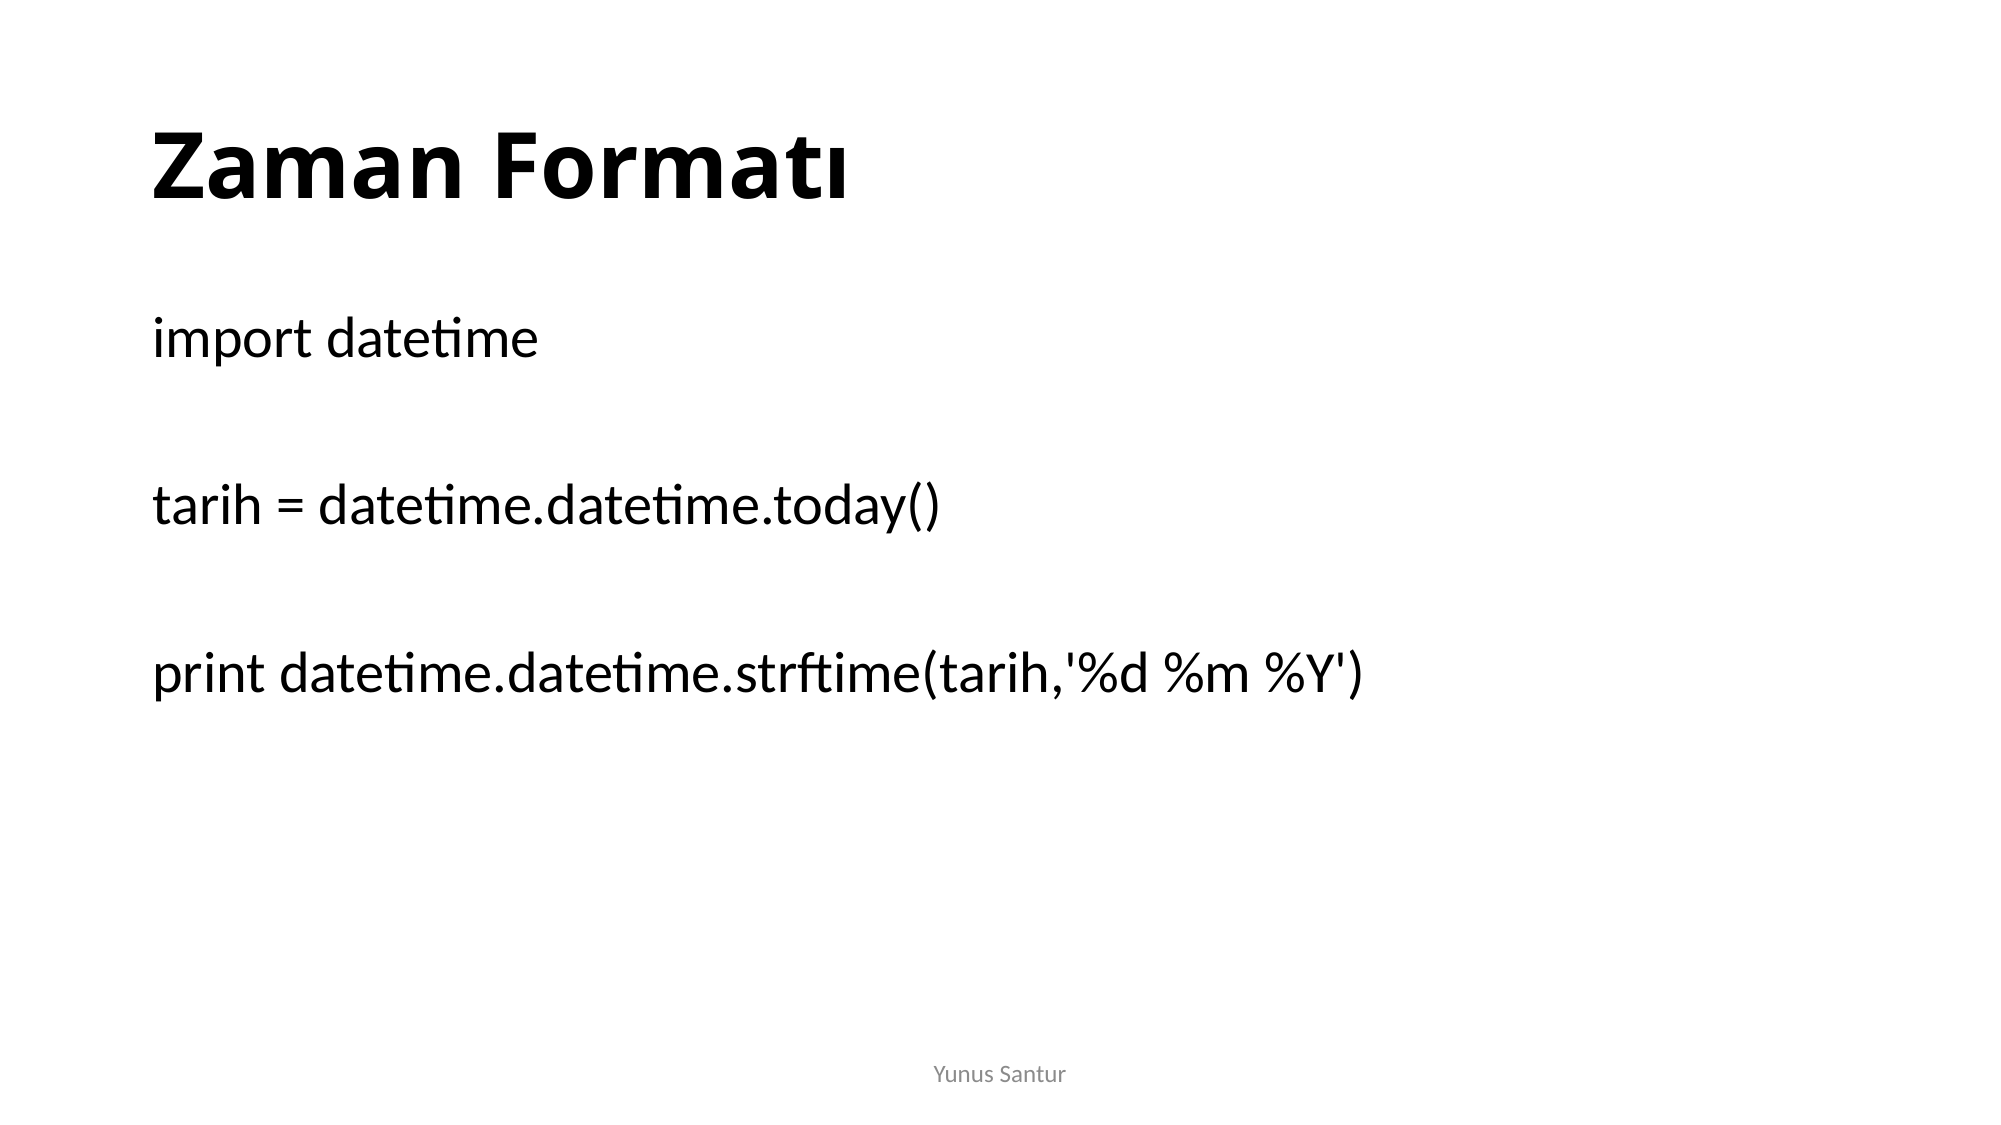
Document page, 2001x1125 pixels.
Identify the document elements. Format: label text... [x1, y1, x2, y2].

list import datetime tarih = datetime.datetime.today() print datetime.datetime.strftime(tarih,'%d %m %Y') [137, 299, 1863, 1014]
title Zaman Formatı [137, 59, 1863, 278]
footer Yunus Santur [662, 1042, 1338, 1103]
